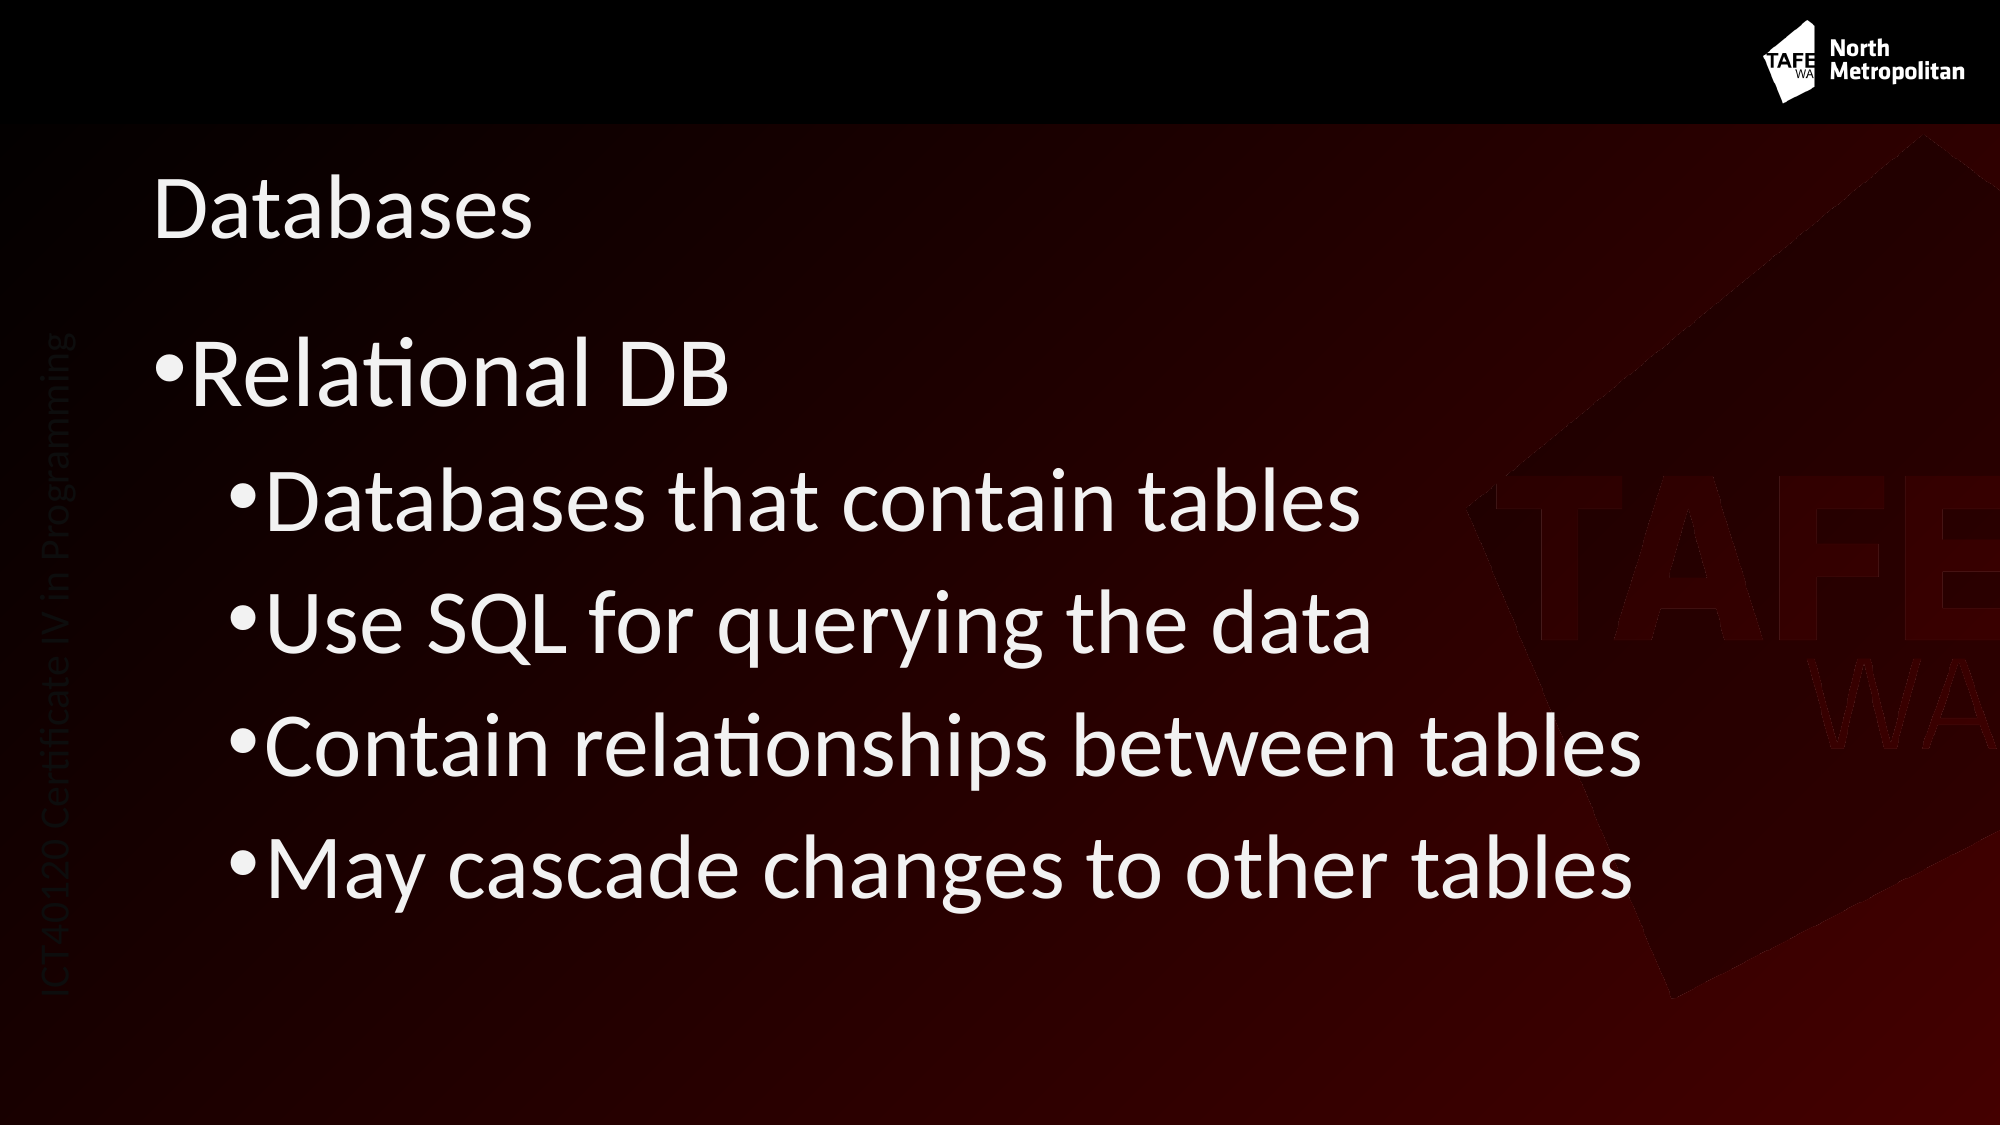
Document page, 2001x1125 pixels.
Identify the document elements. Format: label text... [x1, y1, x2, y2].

title Databases [137, 126, 1863, 278]
list Relational DB Databases that contain tables Use SQL for querying the data Contain relationships between tables May cascade changes to other tables [137, 299, 1863, 1014]
picture [0, 0, 2000, 124]
